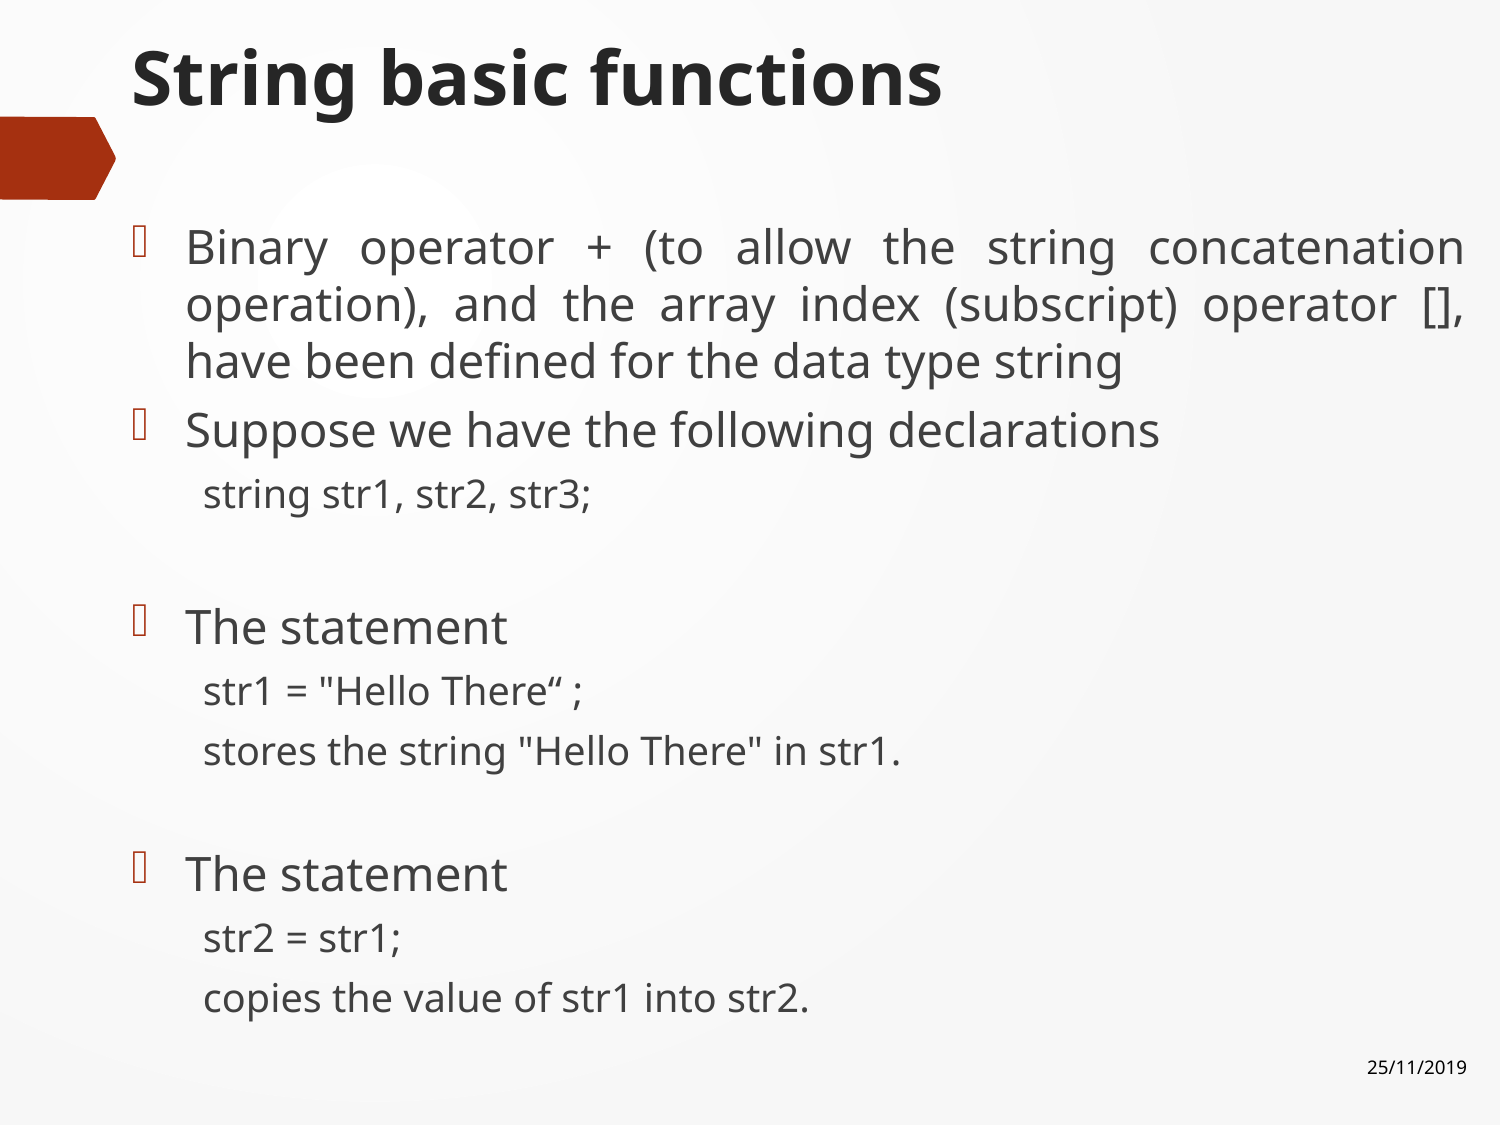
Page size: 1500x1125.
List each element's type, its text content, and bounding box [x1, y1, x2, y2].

title String basic functions [116, 23, 1483, 158]
list Binary operator + (to allow the string concatenation operation), and the array index (subscript) operator [], have been defined for the data type string Suppose we have the following declarations string str1, str2, str3; The statement str1 = "Hello There“ ; stores the string "Hello There" in str1. The statement str2 = str1; copies the value of str1 into str2. [116, 210, 1483, 1029]
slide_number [1260, 1037, 1483, 1098]
